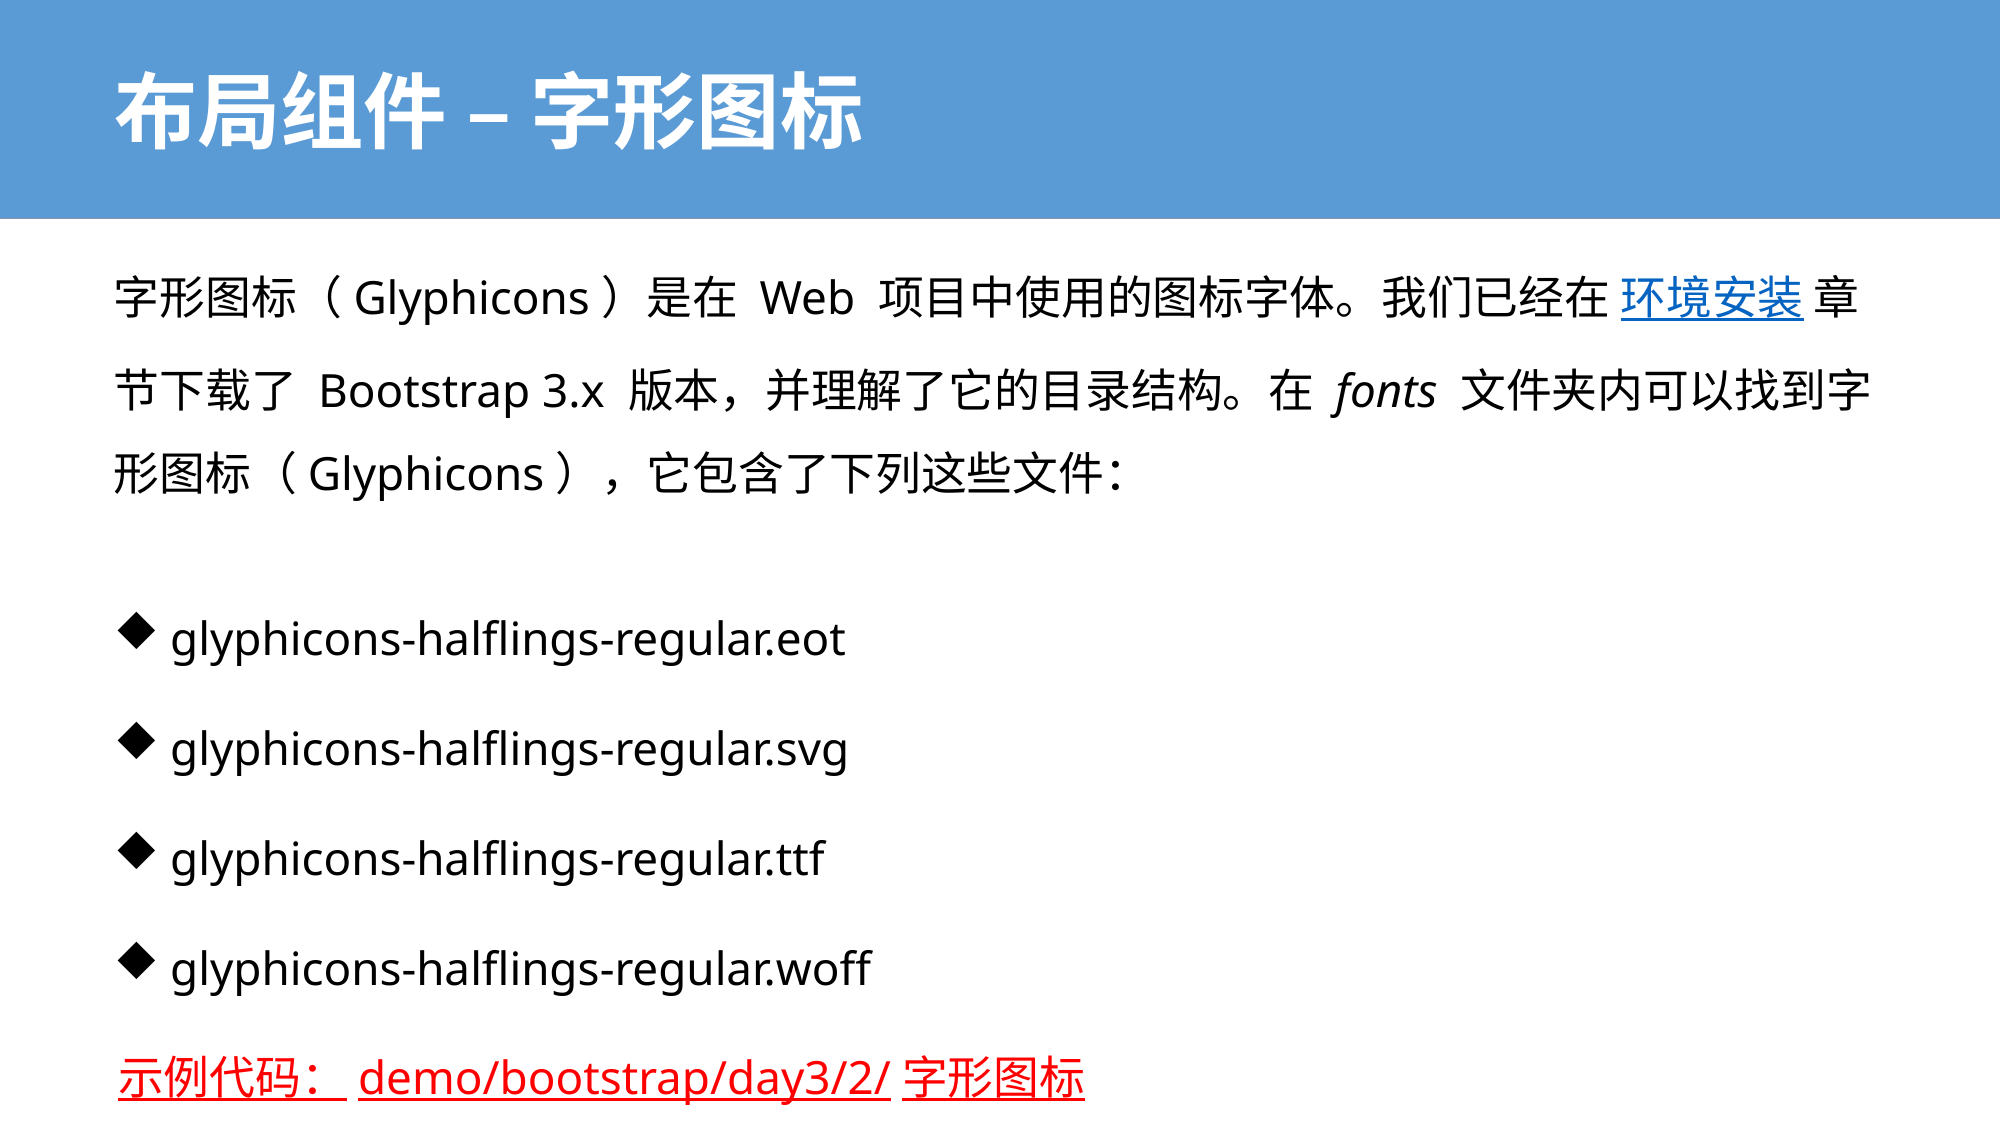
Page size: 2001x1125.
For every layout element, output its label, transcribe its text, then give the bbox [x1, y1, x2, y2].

text_box 字形图标（Glyphicons）是在 Web 项目中使用的图标字体。我们已经在 环境安装 章节下载了 Bootstrap 3.x 版本，并理解了它的目录结构。在 fonts 文件夹内可以找到字形图标（Glyphicons），它包含了下列这些文件： glyphicons-halflings-regular.eot glyphicons-halflings-regular.svg glyphicons-halflings-regular.ttf glyphicons-halflings-regular.woff [99, 227, 1898, 1002]
title 布局组件 – 字形图标 [99, 0, 1863, 219]
text_box 示例代码：demo/bootstrap/day3/2/字形图标 [103, 1013, 1100, 1111]
